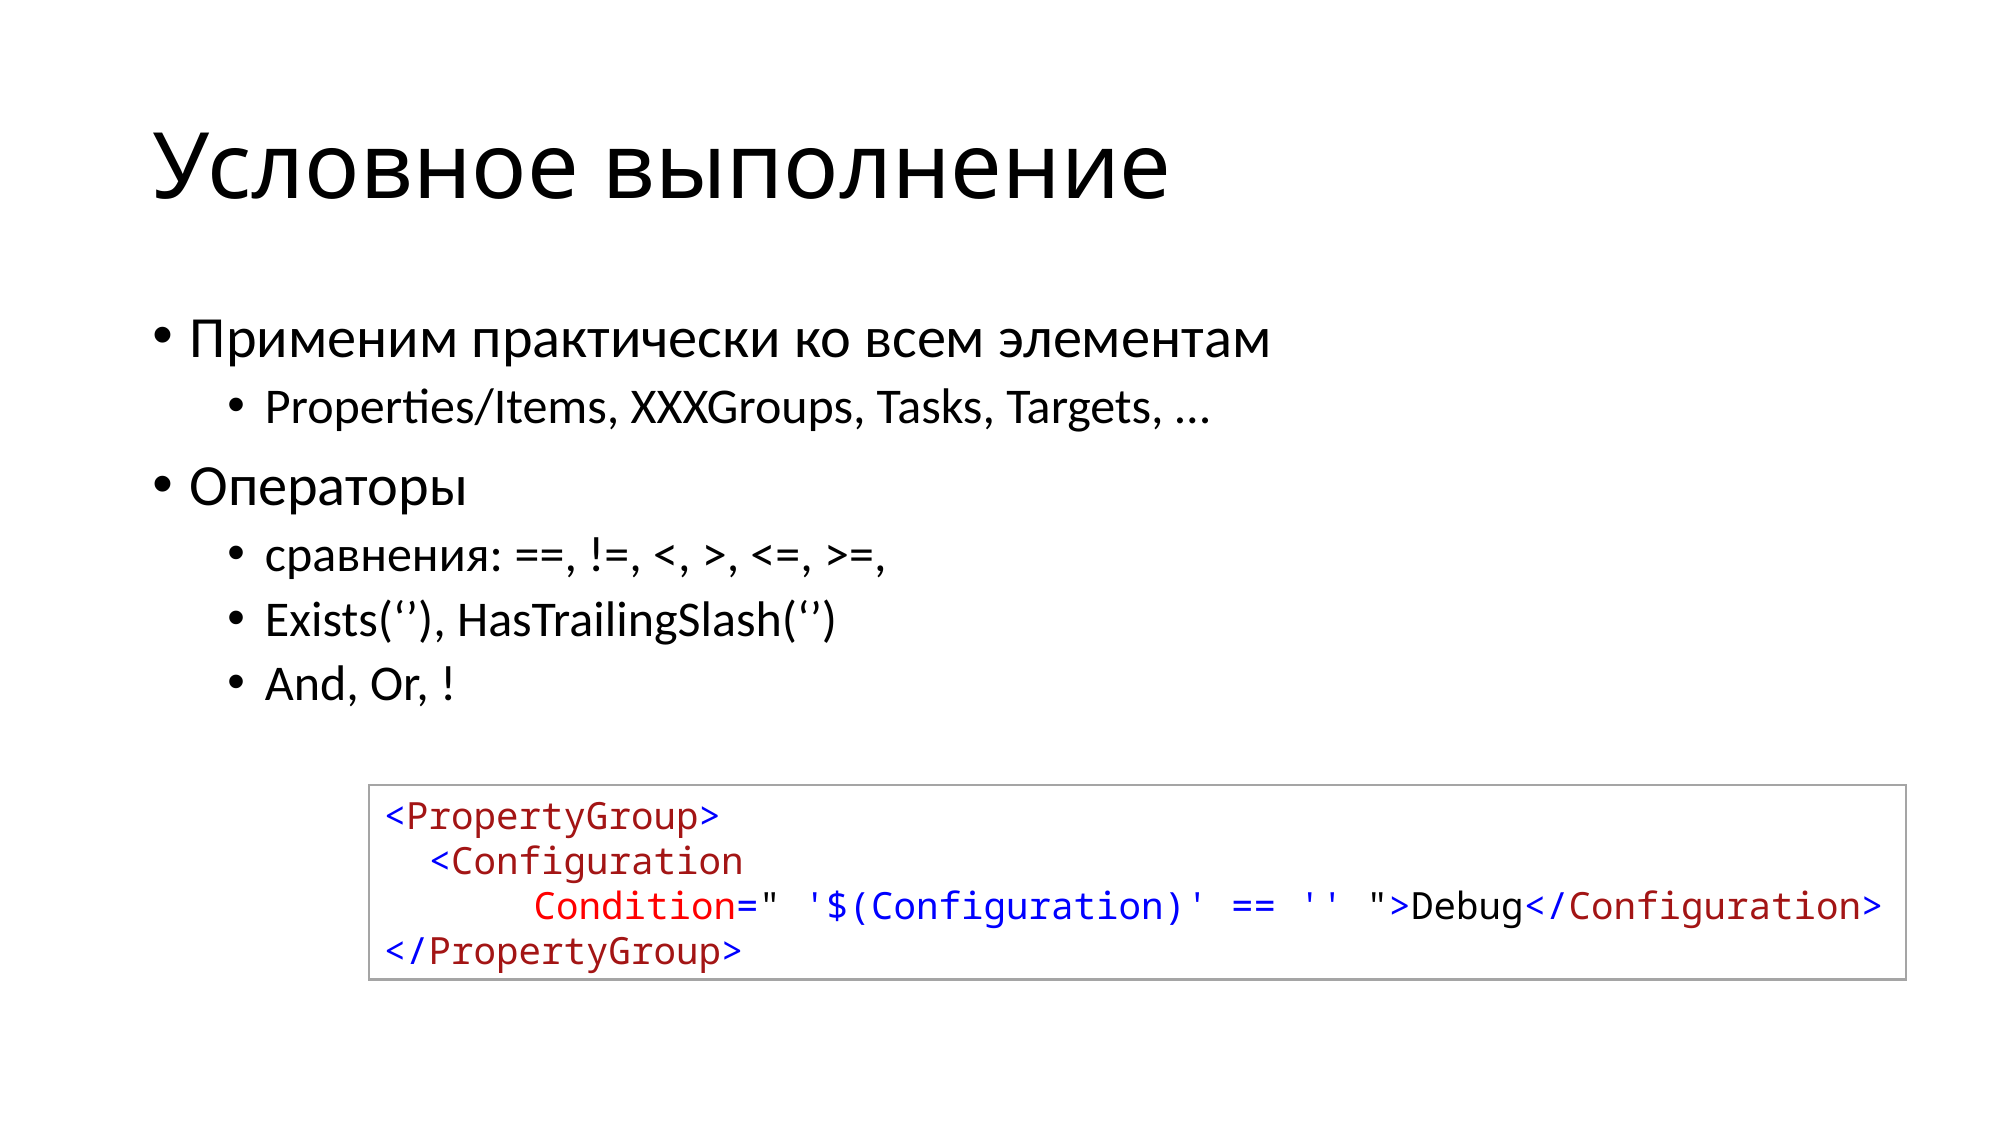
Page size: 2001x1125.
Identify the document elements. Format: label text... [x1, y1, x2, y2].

title Условное выполнение [137, 59, 1863, 278]
list Применим практически ко всем элементам Properties/Items, XXXGroups, Tasks, Targets, … Операторы сравнения: ==, !=, <, >, <=, >=, Exists(‘’), HasTrailingSlash(‘’) And, Or, ! [137, 299, 1863, 1014]
text_box <PropertyGroup> <Configuration Condition=" '$(Configuration)' == '' ">Debug</Configuration> </PropertyGroup> [368, 784, 1907, 981]
